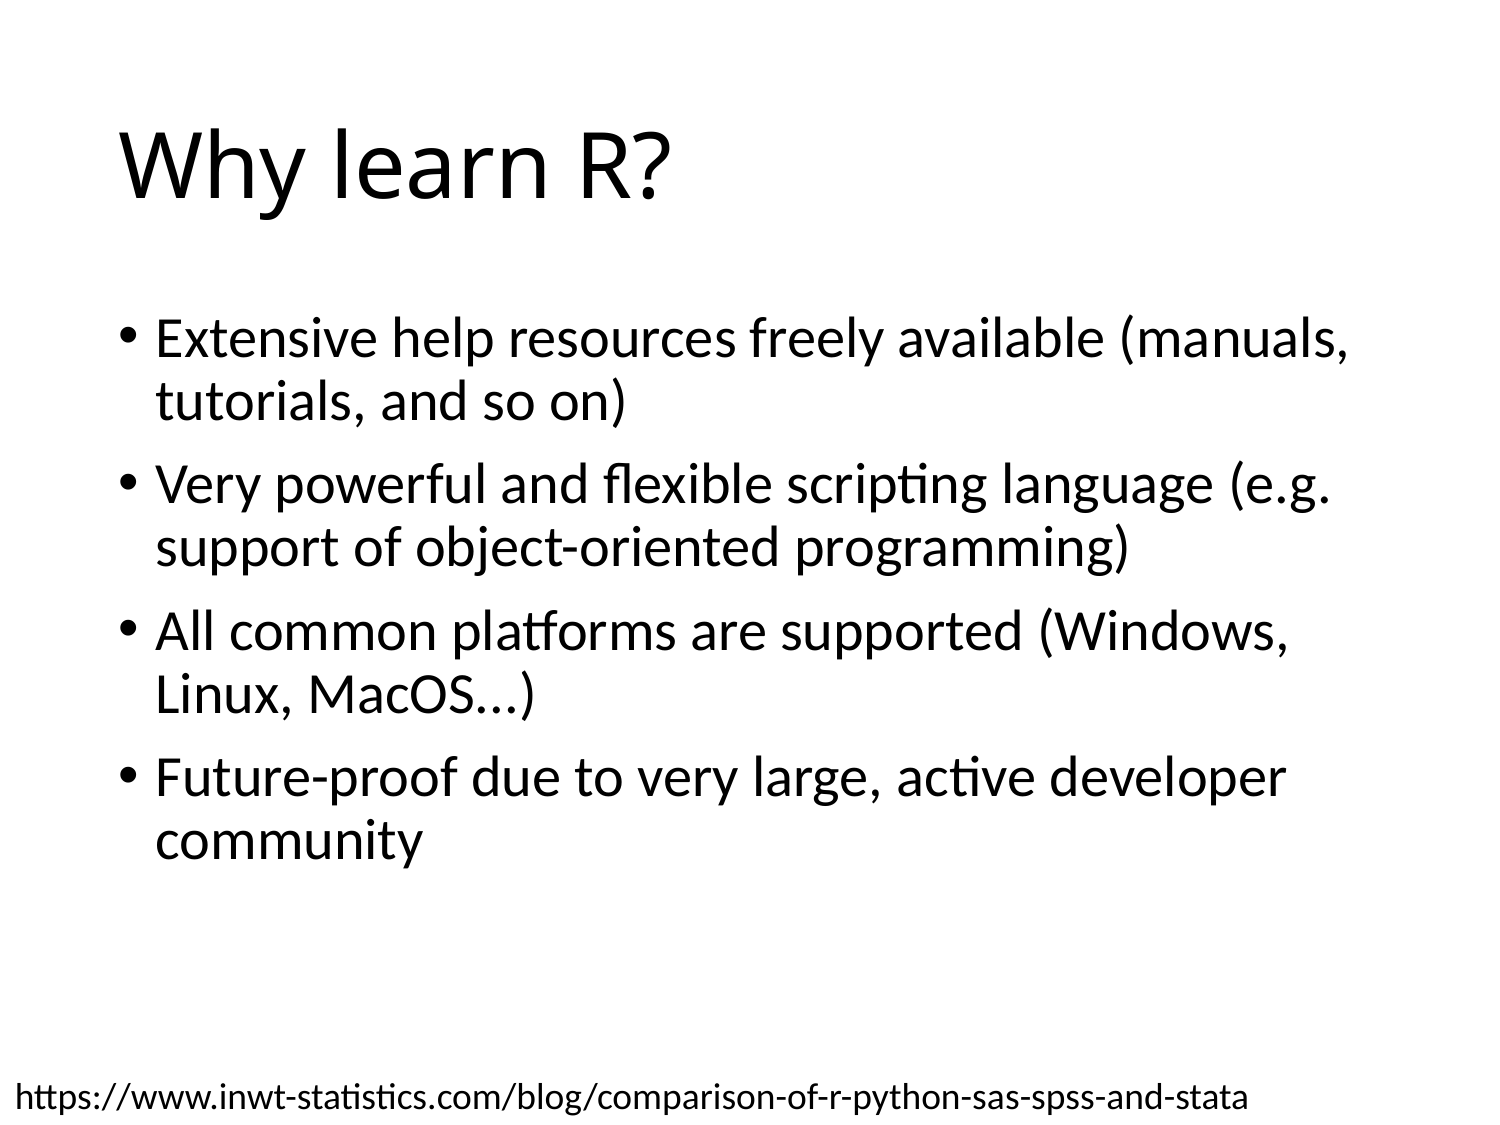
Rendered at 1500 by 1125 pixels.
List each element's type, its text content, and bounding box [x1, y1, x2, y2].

title Why learn R? [103, 59, 1397, 278]
list Extensive help resources freely available (manuals, tutorials, and so on) Very powerful and flexible scripting language (e.g. support of object-oriented programming) All common platforms are supported (Windows, Linux, MacOS...) Future-proof due to very large, active developer community [103, 299, 1397, 1014]
text_box https://www.inwt-statistics.com/blog/comparison-of-r-python-sas-spss-and-stata [0, 1064, 1500, 1125]
